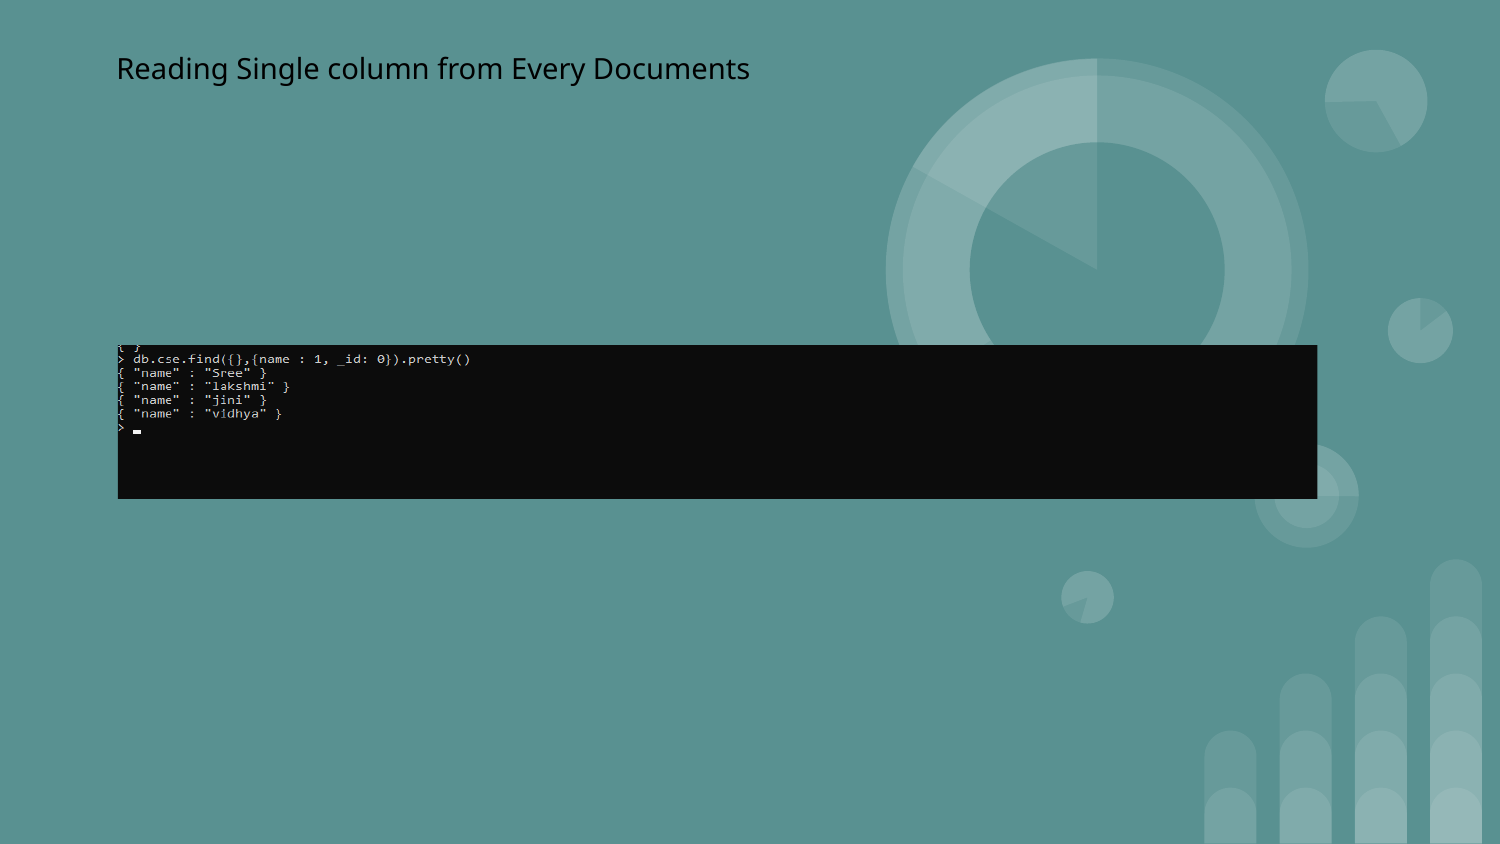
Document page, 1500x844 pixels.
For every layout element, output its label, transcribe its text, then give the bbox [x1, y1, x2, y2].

picture [117, 344, 1318, 499]
text_box Reading Single column from Every Documents [101, 35, 1372, 135]
